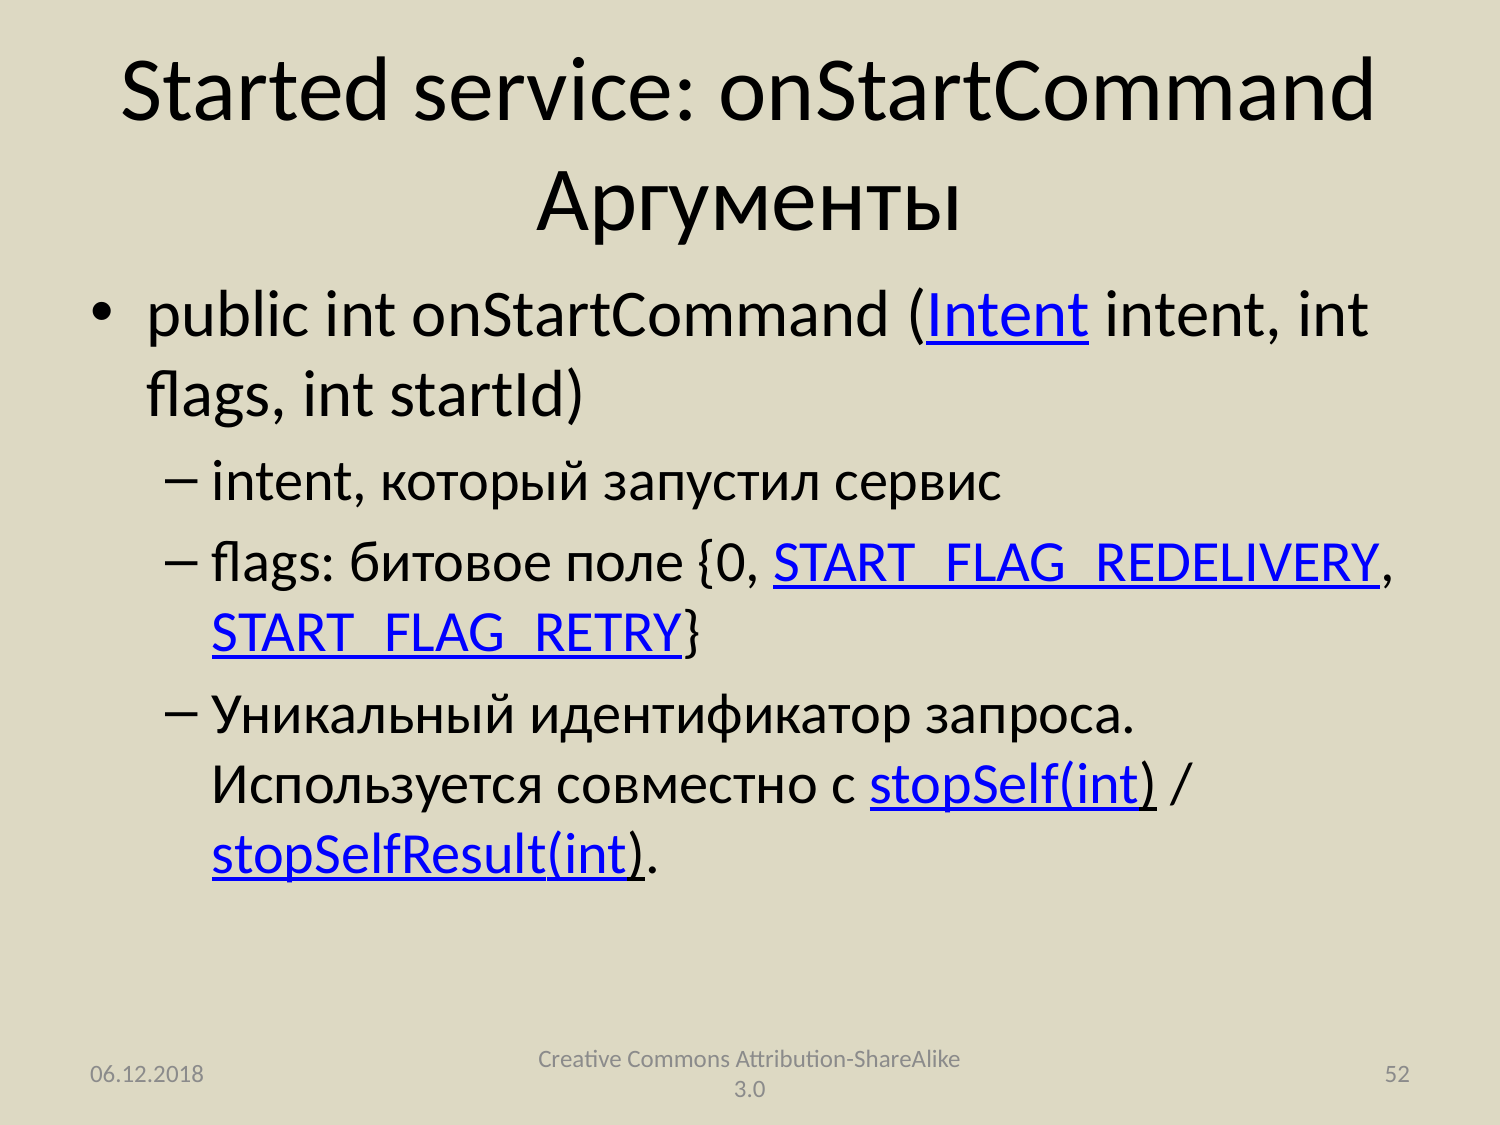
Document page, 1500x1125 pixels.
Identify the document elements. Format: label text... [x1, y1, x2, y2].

list public int onStartCommand (Intent intent, int flags, int startId) intent, который запустил сервис flags: битовое поле {0, START_FLAG_REDELIVERY, START_FLAG_RETRY} Уникальный идентификатор запроса. Используется совместно с stopSelf(int) / stopSelfResult(int). [74, 262, 1426, 1006]
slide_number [75, 1042, 425, 1103]
footer Creative Commons Attribution-ShareAlike 3.0 [512, 1042, 988, 1103]
title Started service: onStartCommand Аргументы [74, 44, 1426, 233]
slide_number 52 [1074, 1042, 1425, 1103]
